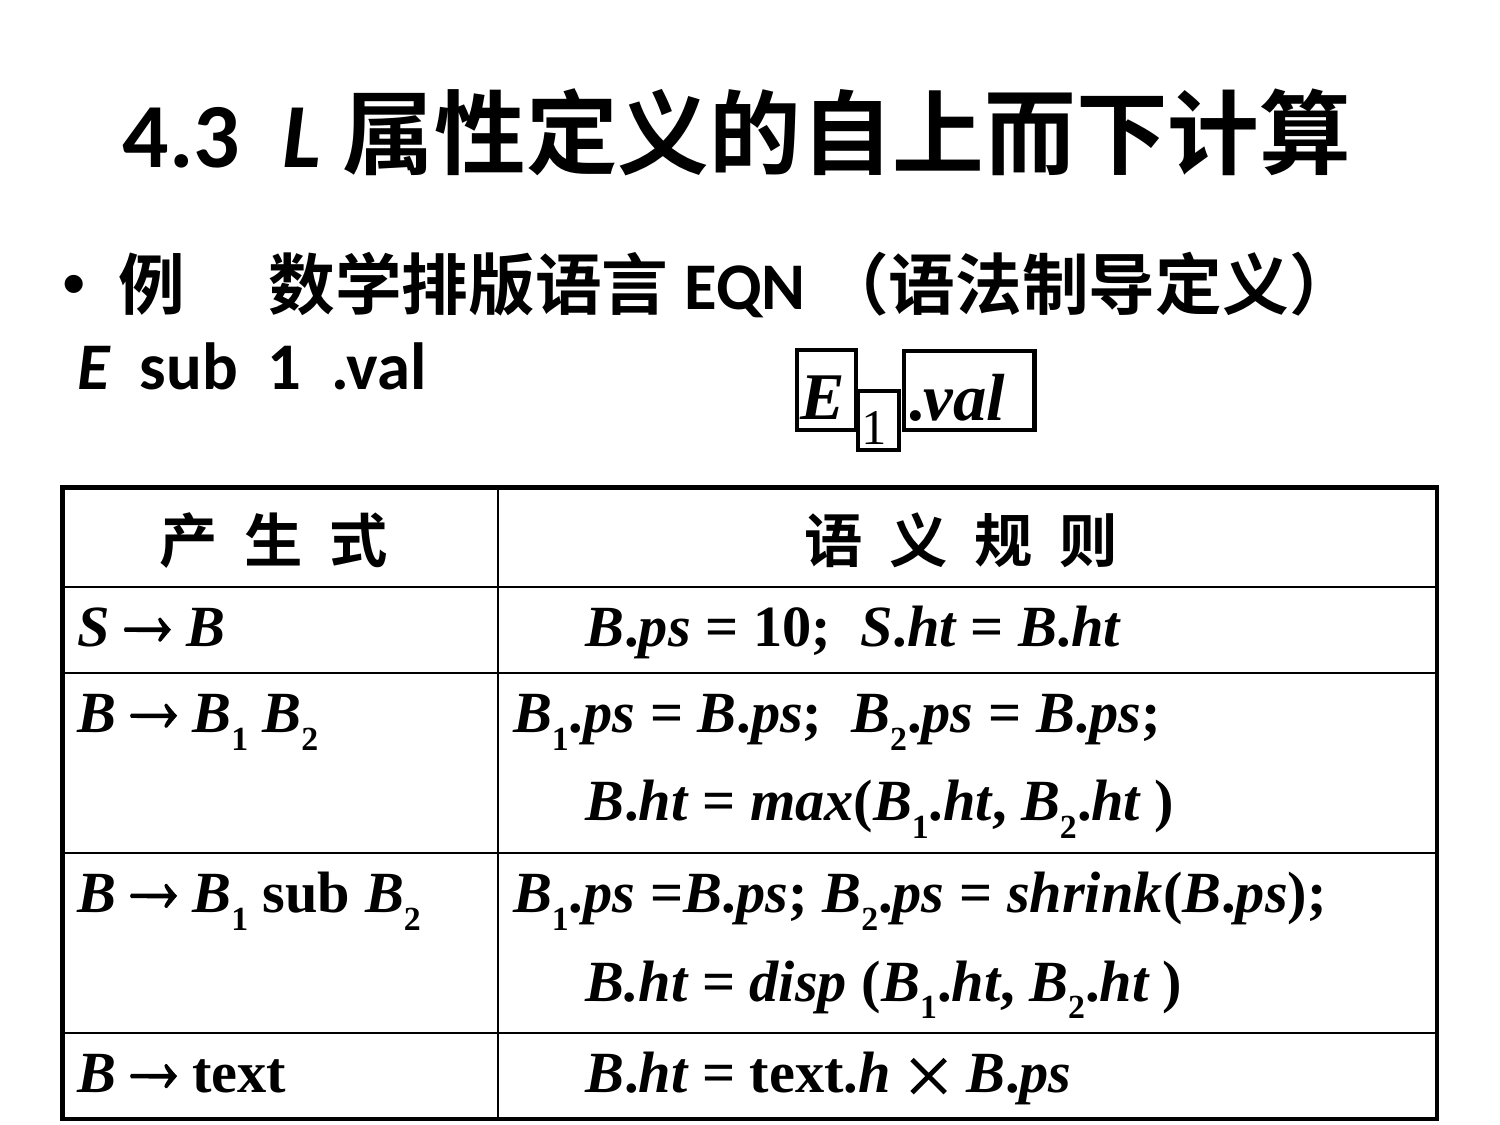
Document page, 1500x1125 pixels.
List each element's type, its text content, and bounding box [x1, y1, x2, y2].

table_cell B.ps = 10; S.ht = B.ht [499, 588, 1435, 672]
list 例 数学排版语言EQN（语法制导定义） E sub 1 .val [47, 235, 1452, 1063]
table_header 产 生 式 [65, 490, 497, 586]
table_cell B  B1 B2 [65, 674, 497, 852]
table_cell B  B1 sub B2 [65, 854, 497, 1032]
table_header 语 义 规 则 [499, 490, 1435, 586]
table_cell B  text [65, 1034, 497, 1117]
table_cell S  B [65, 588, 497, 672]
title 4.3 L属性定义的自上而下计算 [50, 37, 1425, 225]
table_cell B1.ps =B.ps; B2.ps = shrink(B.ps); B.ht = disp (B1.ht, B2.ht ) [499, 854, 1435, 1032]
table_cell B.ht = text.h  B.ps [499, 1034, 1435, 1117]
table_cell B1.ps = B.ps; B2.ps = B.ps; B.ht = max(B1.ht, B2.ht ) [499, 674, 1435, 852]
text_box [796, 349, 1035, 451]
